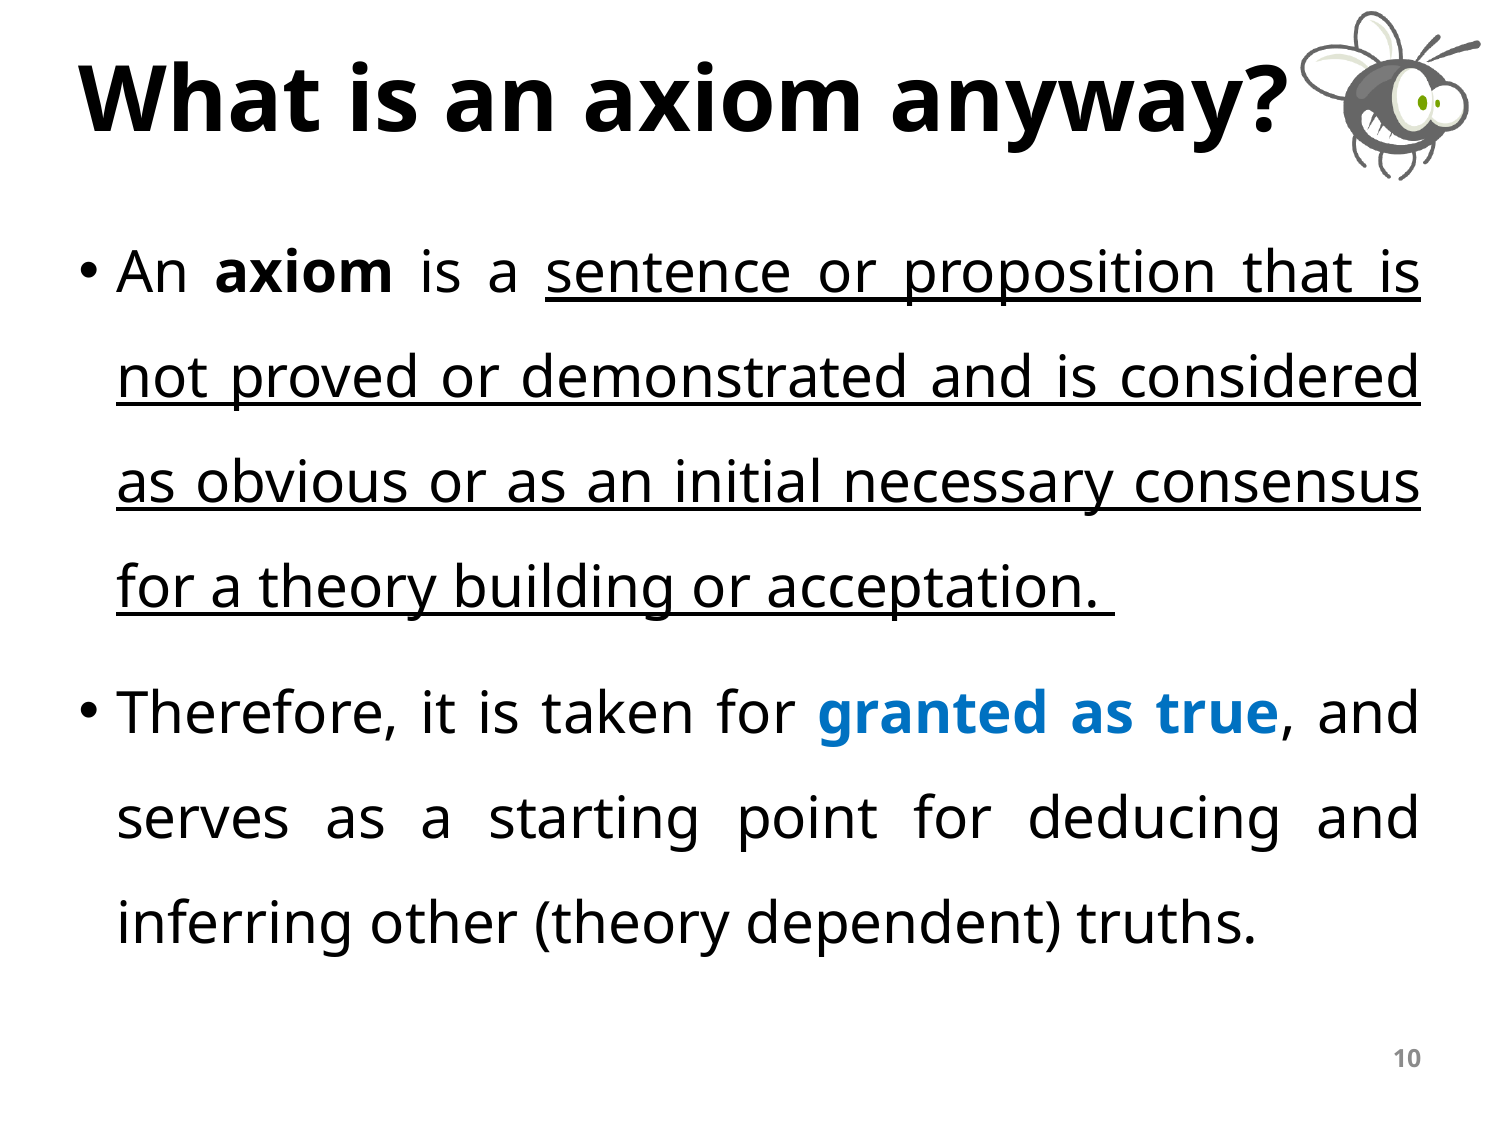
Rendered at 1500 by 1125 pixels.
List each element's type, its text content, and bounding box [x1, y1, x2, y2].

slide_number 10 [1275, 1029, 1437, 1090]
list An axiom is a sentence or proposition that is not proved or demonstrated and is considered as obvious or as an initial necessary consensus for a theory building or acceptation. Therefore, it is taken for granted as true, and serves as a starting point for deducing and inferring other (theory dependent) truths. [63, 191, 1437, 997]
picture [1291, 1, 1488, 187]
title What is an axiom anyway? [63, 43, 1437, 161]
